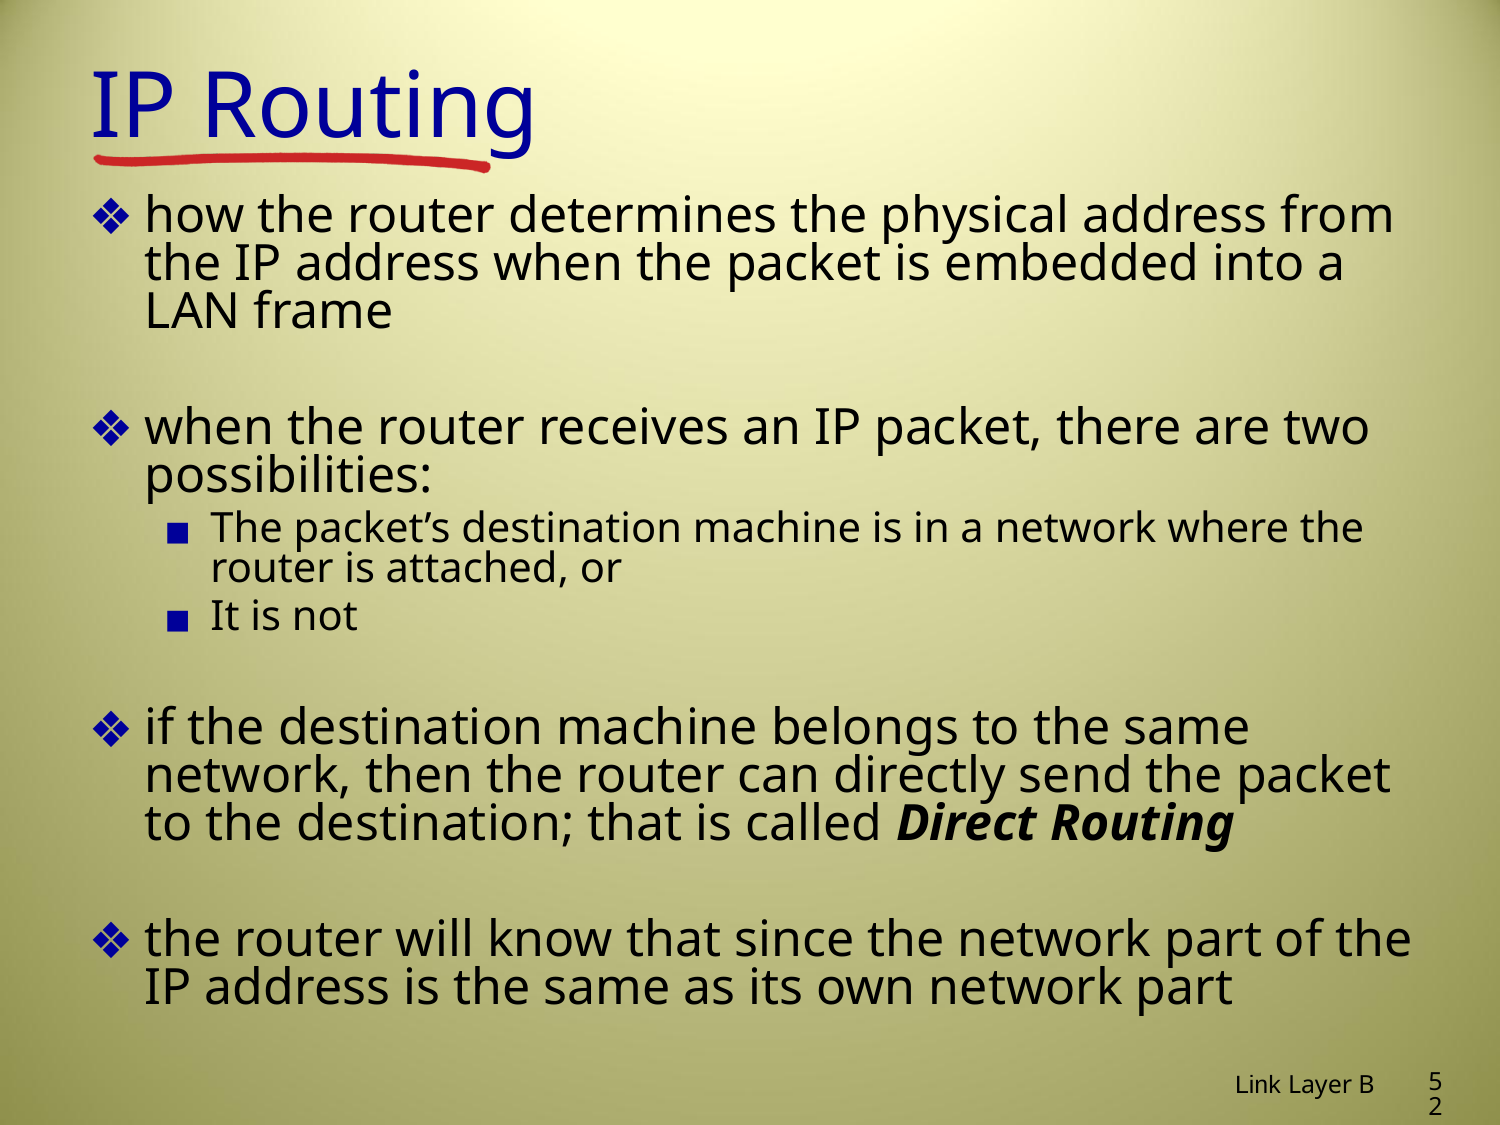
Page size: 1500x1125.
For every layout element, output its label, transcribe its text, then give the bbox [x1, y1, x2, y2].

picture [0, 0, 1500, 1125]
title IP Routing [75, 45, 1425, 156]
list how the router determines the physical address from the IP address when the packet is embedded into a LAN frame when the router receives an IP packet, there are two possibilities: The packet’s destination machine is in a network where the router is attached, or It is not if the destination machine belongs to the same network, then the router can directly send the packet to the destination; that is called Direct Routing the router will know that since the network part of the IP address is the same as its own network part [73, 186, 1458, 1036]
